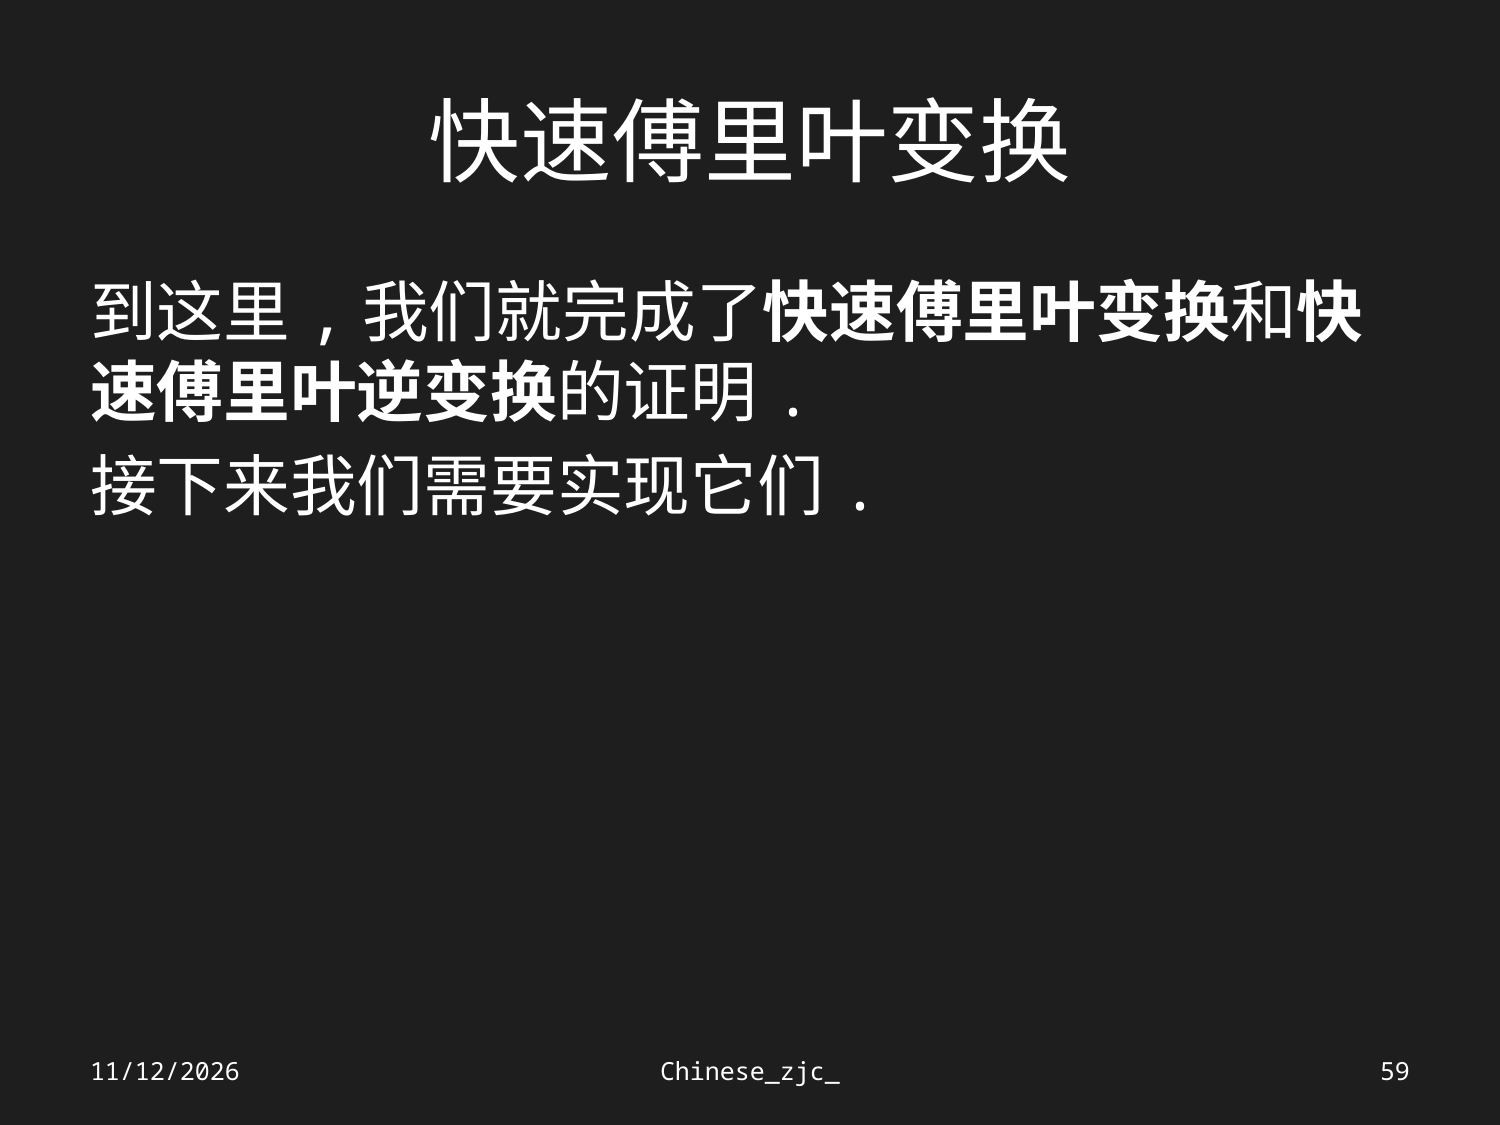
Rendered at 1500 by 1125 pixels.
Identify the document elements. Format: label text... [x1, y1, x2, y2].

title 快速傅里叶变换 [75, 45, 1425, 233]
footer Chinese_zjc_ [512, 1042, 988, 1103]
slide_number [75, 1042, 425, 1103]
slide_number 59 [1074, 1042, 1425, 1103]
list 到这里,我们就完成了快速傅里叶变换和快速傅里叶逆变换的证明. 接下来我们需要实现它们. [75, 262, 1425, 1005]
